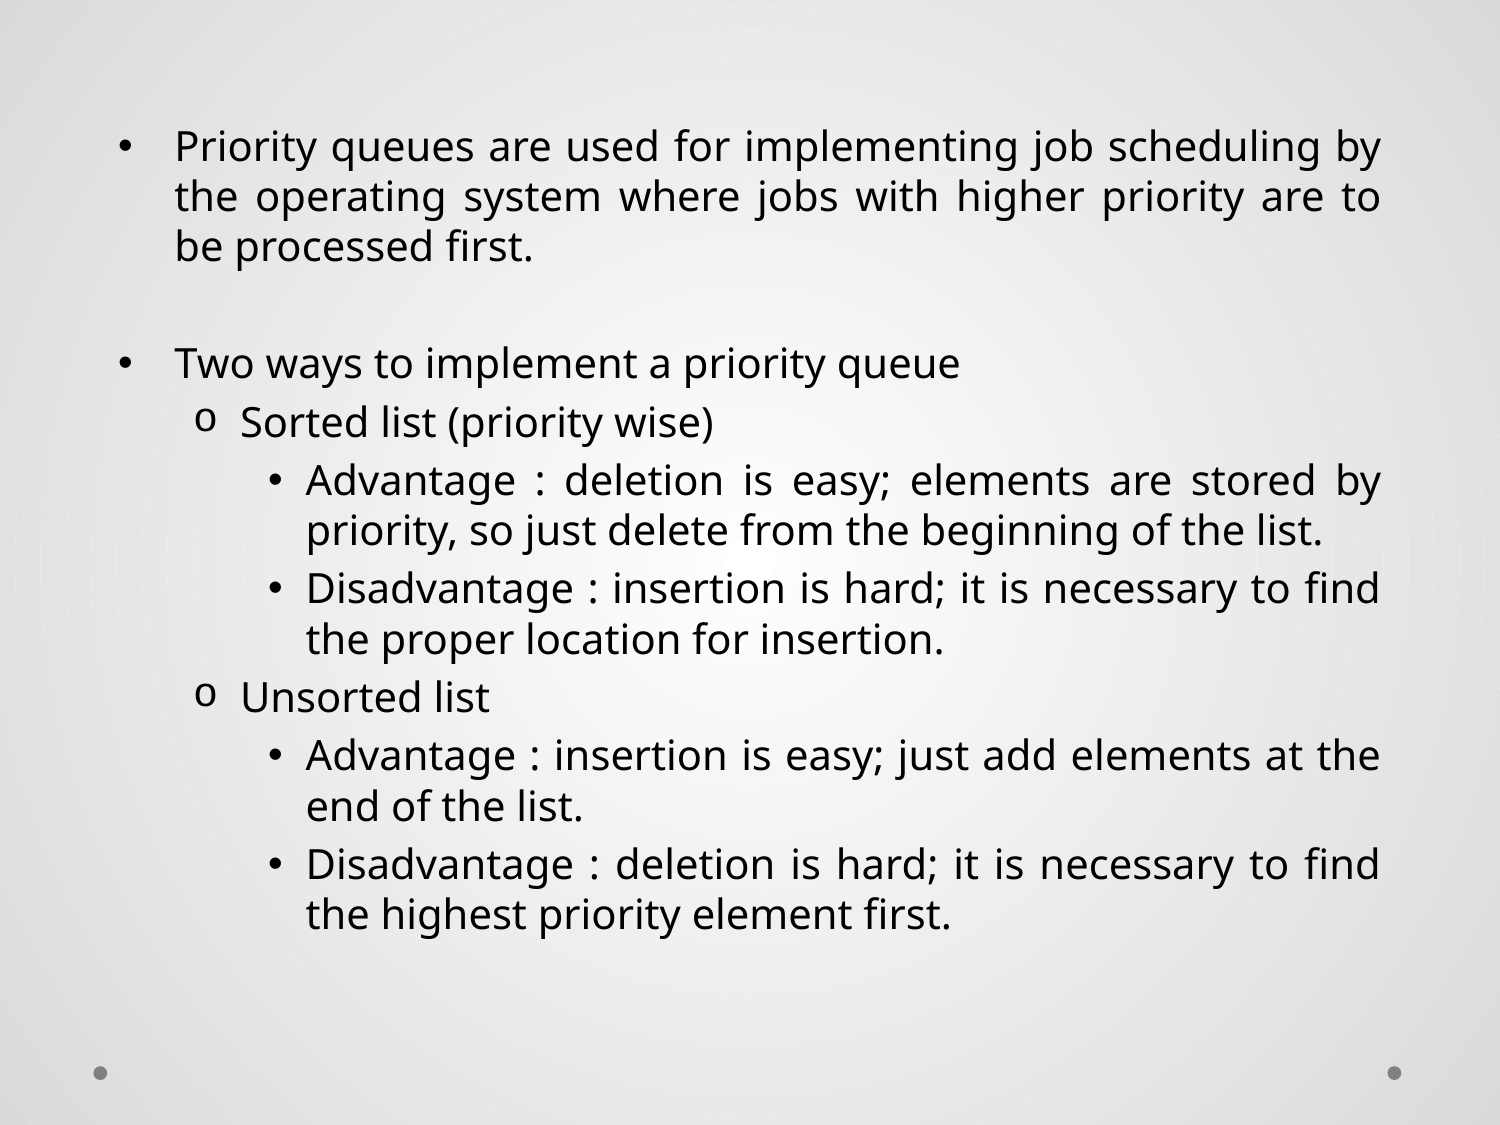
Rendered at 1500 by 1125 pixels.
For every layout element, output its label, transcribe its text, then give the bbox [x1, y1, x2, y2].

list Priority queues are used for implementing job scheduling by the operating system where jobs with higher priority are to be processed first. Two ways to implement a priority queue Sorted list (priority wise) Advantage : deletion is easy; elements are stored by priority, so just delete from the beginning of the list. Disadvantage : insertion is hard; it is necessary to find the proper location for insertion. Unsorted list Advantage : insertion is easy; just add elements at the end of the list. Disadvantage : deletion is hard; it is necessary to find the highest priority element first. [103, 112, 1397, 1014]
